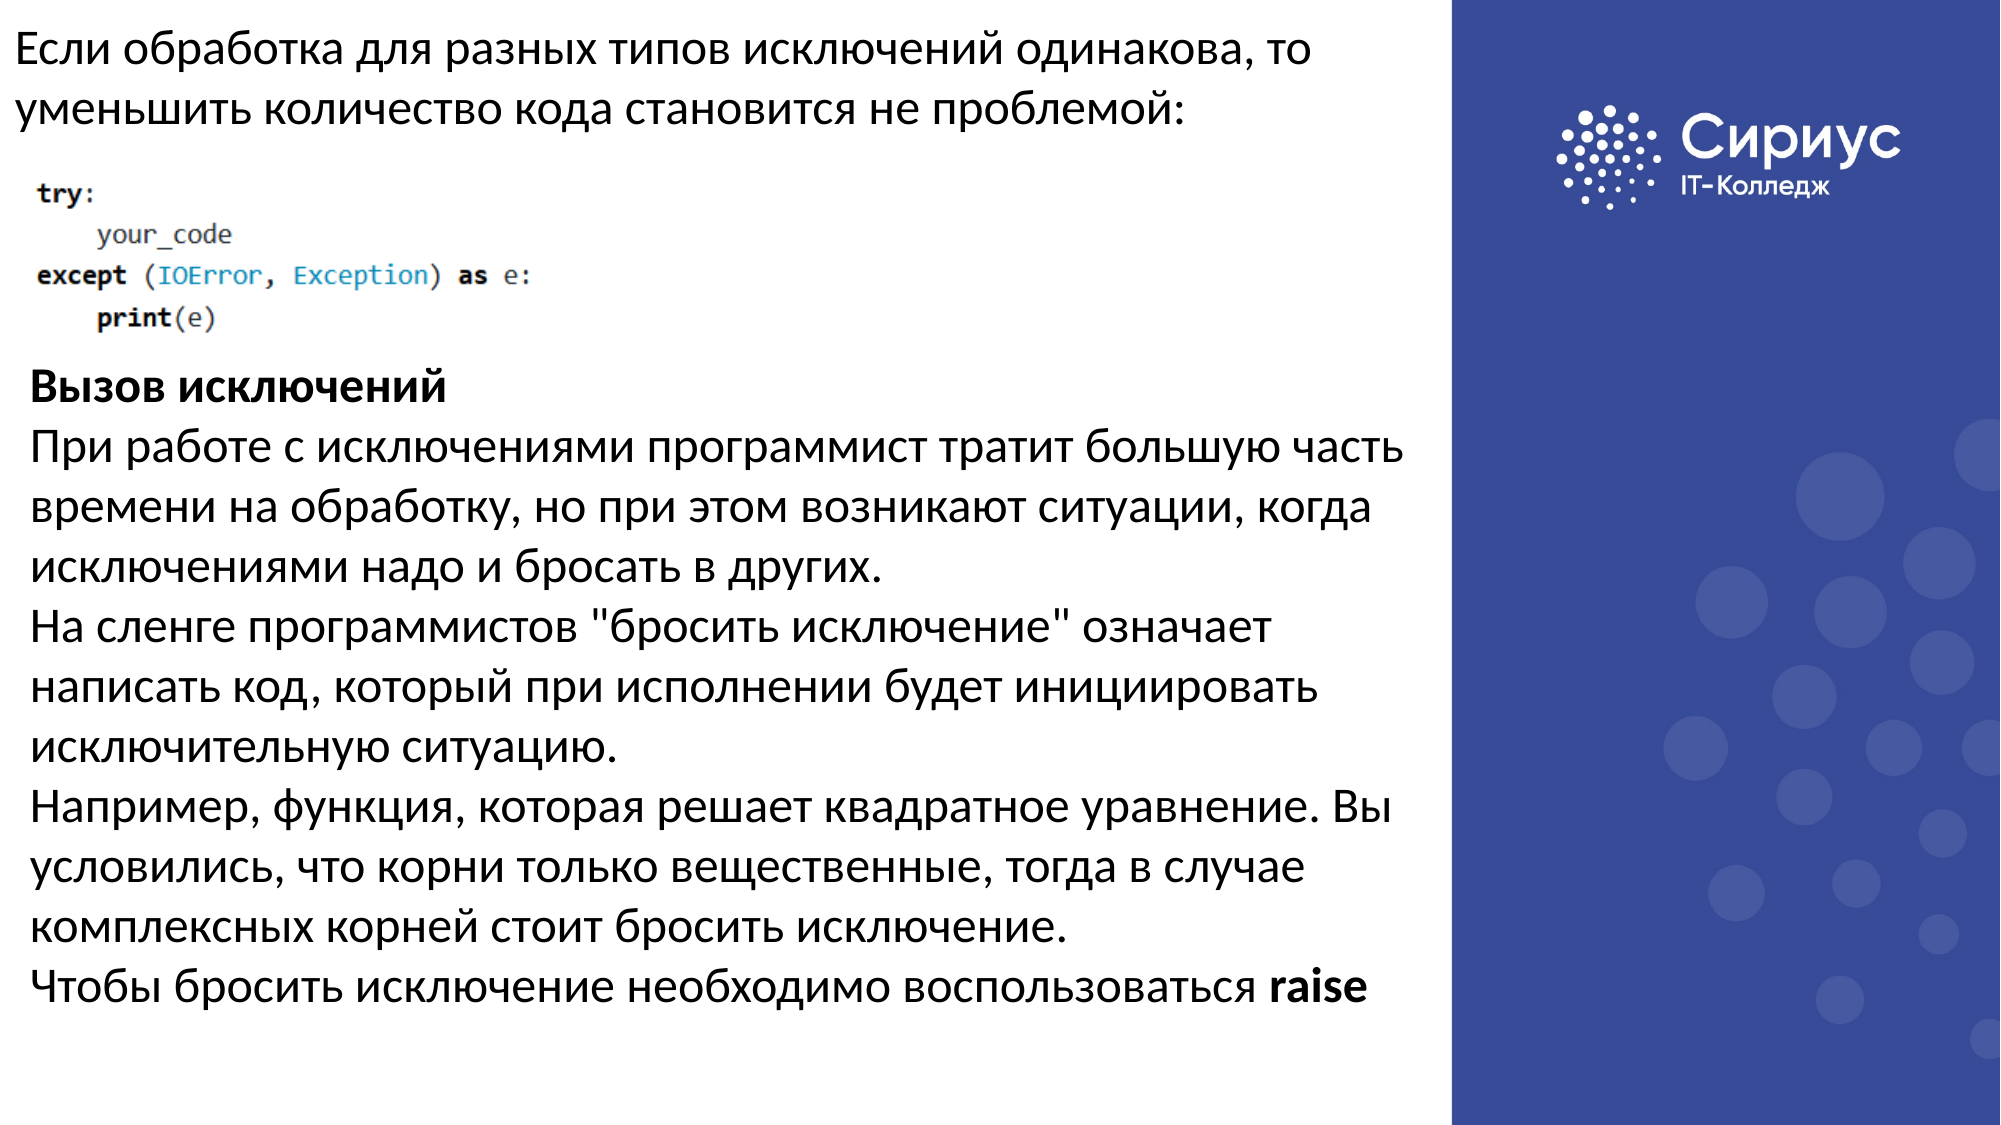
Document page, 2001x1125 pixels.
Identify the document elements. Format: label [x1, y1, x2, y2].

picture [15, 143, 548, 355]
list [0, 0, 2000, 1125]
